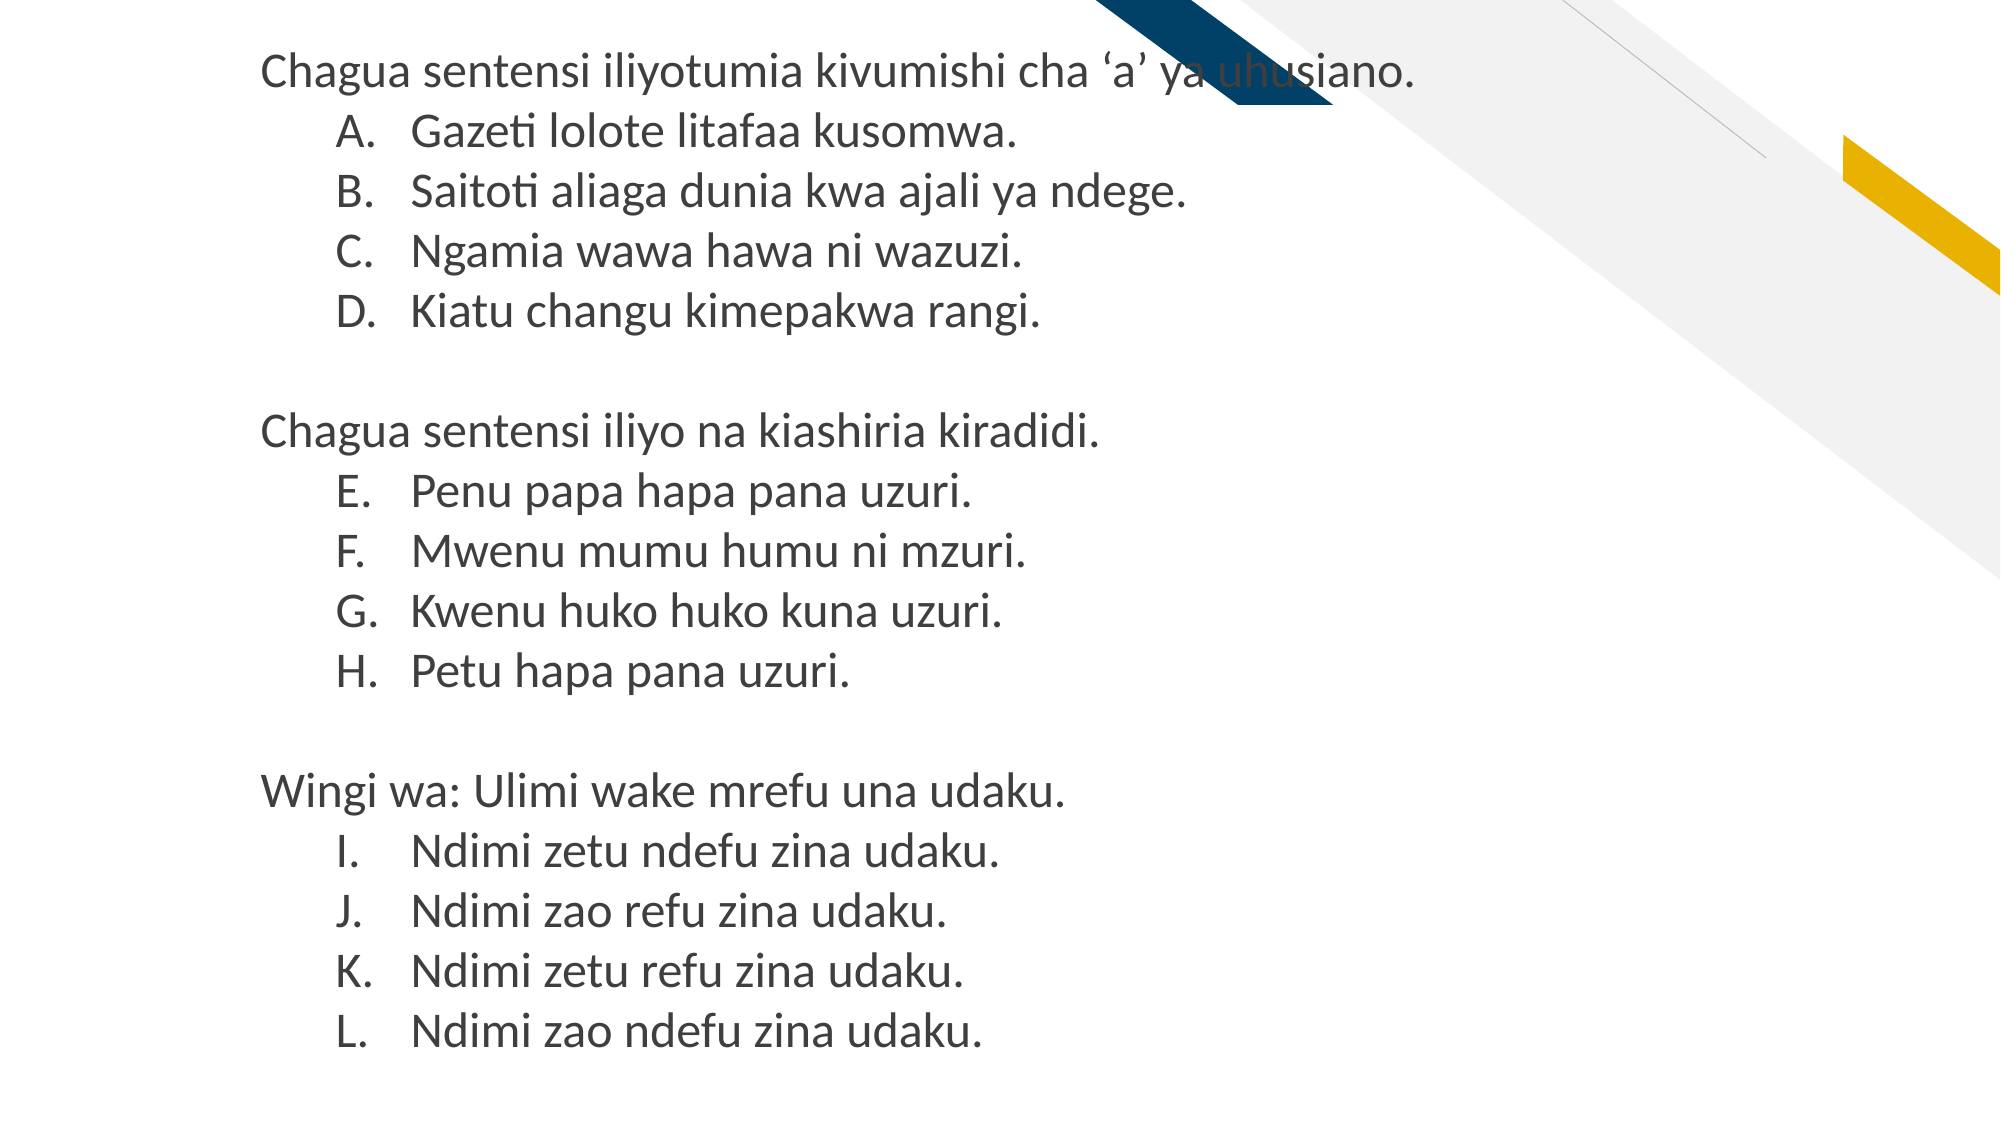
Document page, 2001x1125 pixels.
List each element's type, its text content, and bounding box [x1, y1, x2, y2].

text_box Chagua sentensi iliyotumia kivumishi cha ‘a’ ya uhusiano. Gazeti lolote litafaa kusomwa. Saitoti aliaga dunia kwa ajali ya ndege. Ngamia wawa hawa ni wazuzi. Kiatu changu kimepakwa rangi. Chagua sentensi iliyo na kiashiria kiradidi. Penu papa hapa pana uzuri. Mwenu mumu humu ni mzuri. Kwenu huko huko kuna uzuri. Petu hapa pana uzuri. Wingi wa: Ulimi wake mrefu una udaku. Ndimi zetu ndefu zina udaku. Ndimi zao refu zina udaku. Ndimi zetu refu zina udaku. Ndimi zao ndefu zina udaku. [245, 29, 1750, 1065]
